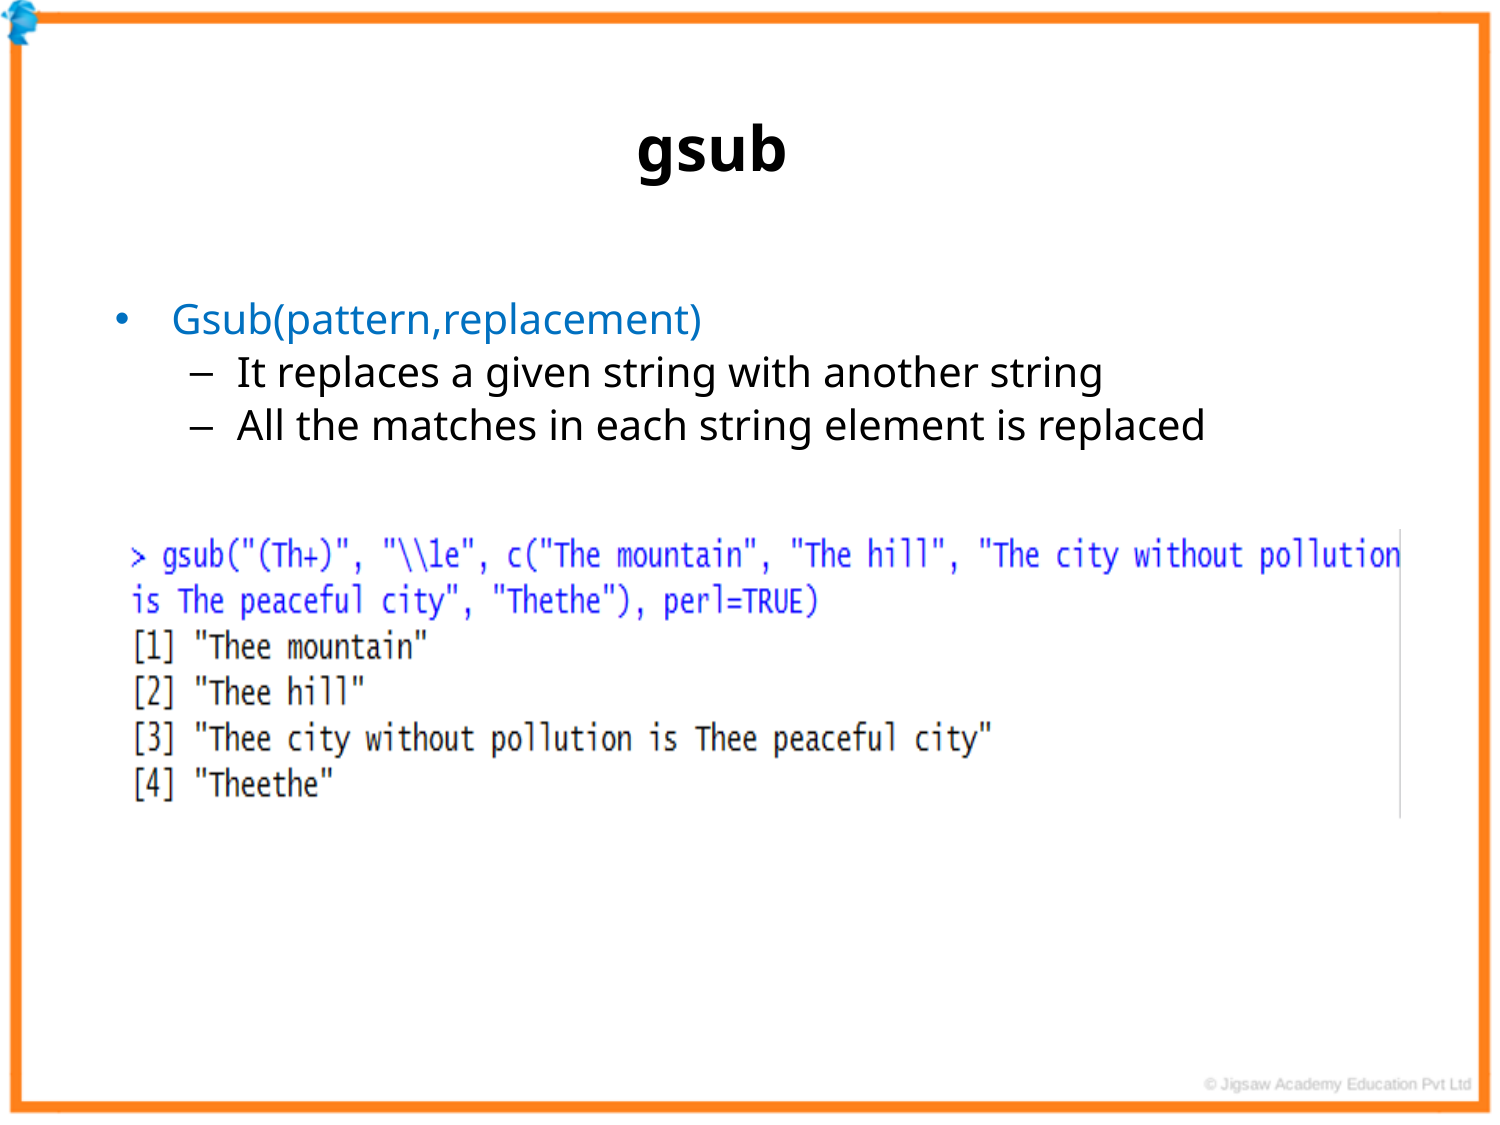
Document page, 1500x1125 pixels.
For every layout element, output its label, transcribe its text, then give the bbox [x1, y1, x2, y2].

text_box gsub [97, 87, 1328, 206]
picture [0, 0, 1500, 1125]
text_box Gsub(pattern,replacement) It replaces a given string with another string All the matches in each string element is replaced [100, 290, 1328, 504]
